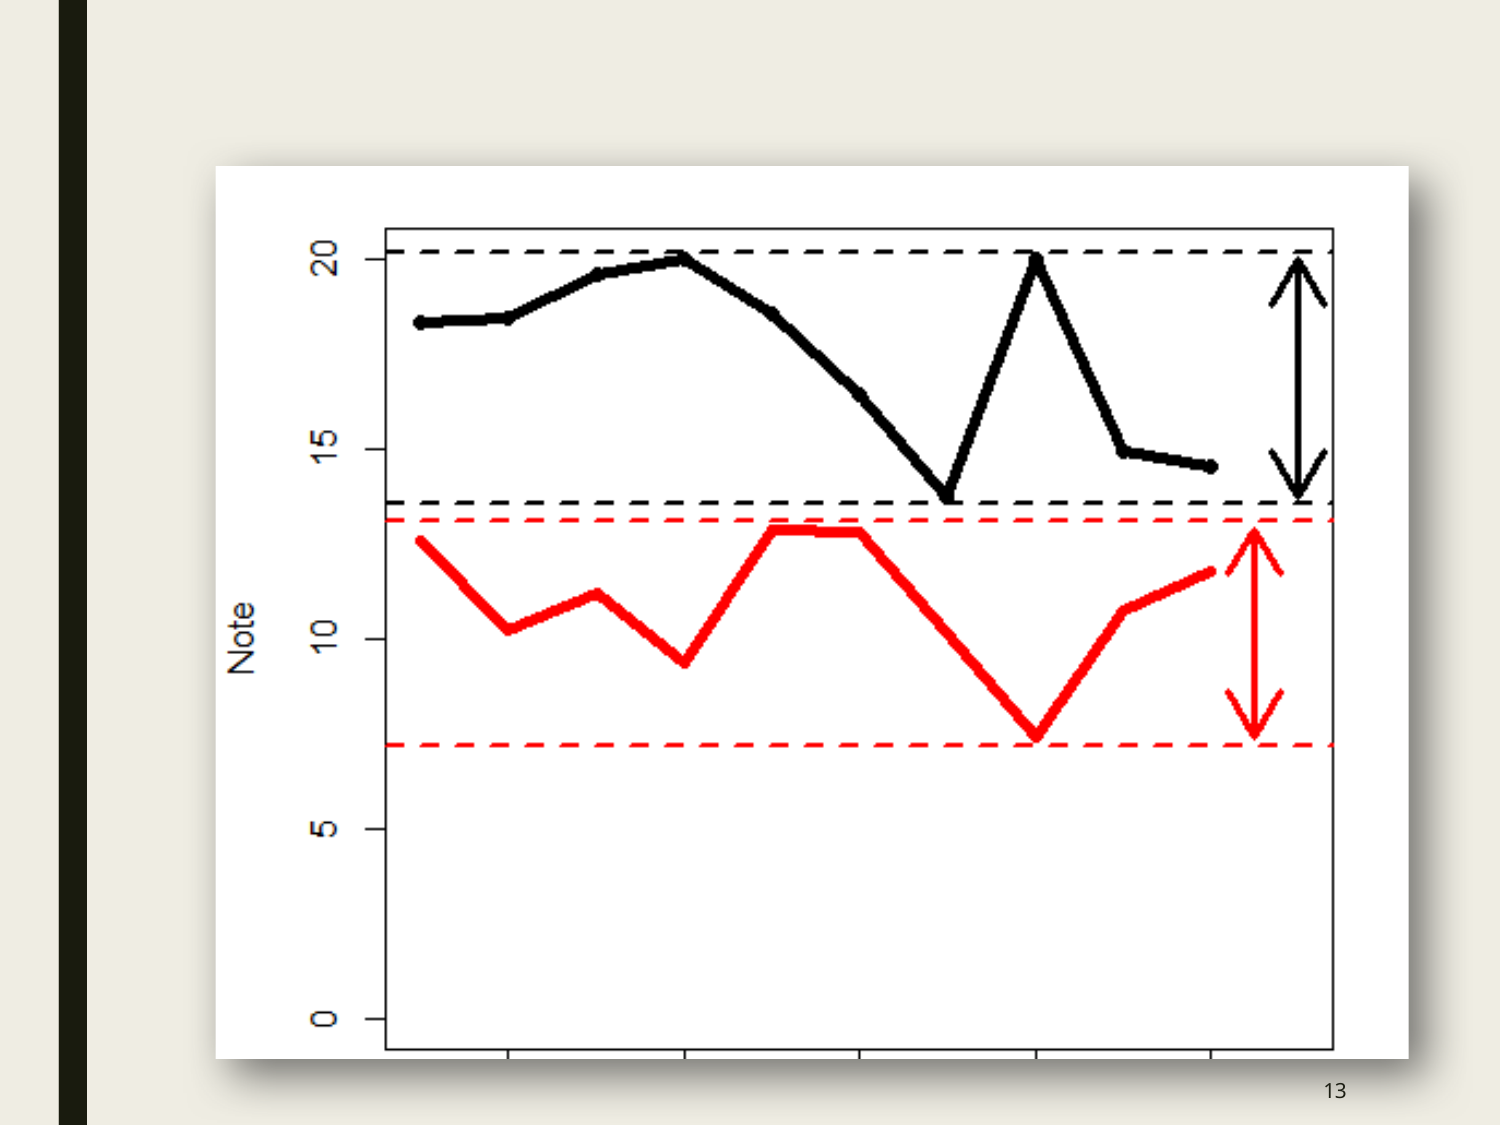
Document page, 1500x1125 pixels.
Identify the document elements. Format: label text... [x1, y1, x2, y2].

picture [215, 166, 1409, 1059]
slide_number 13 [1165, 1059, 1362, 1125]
